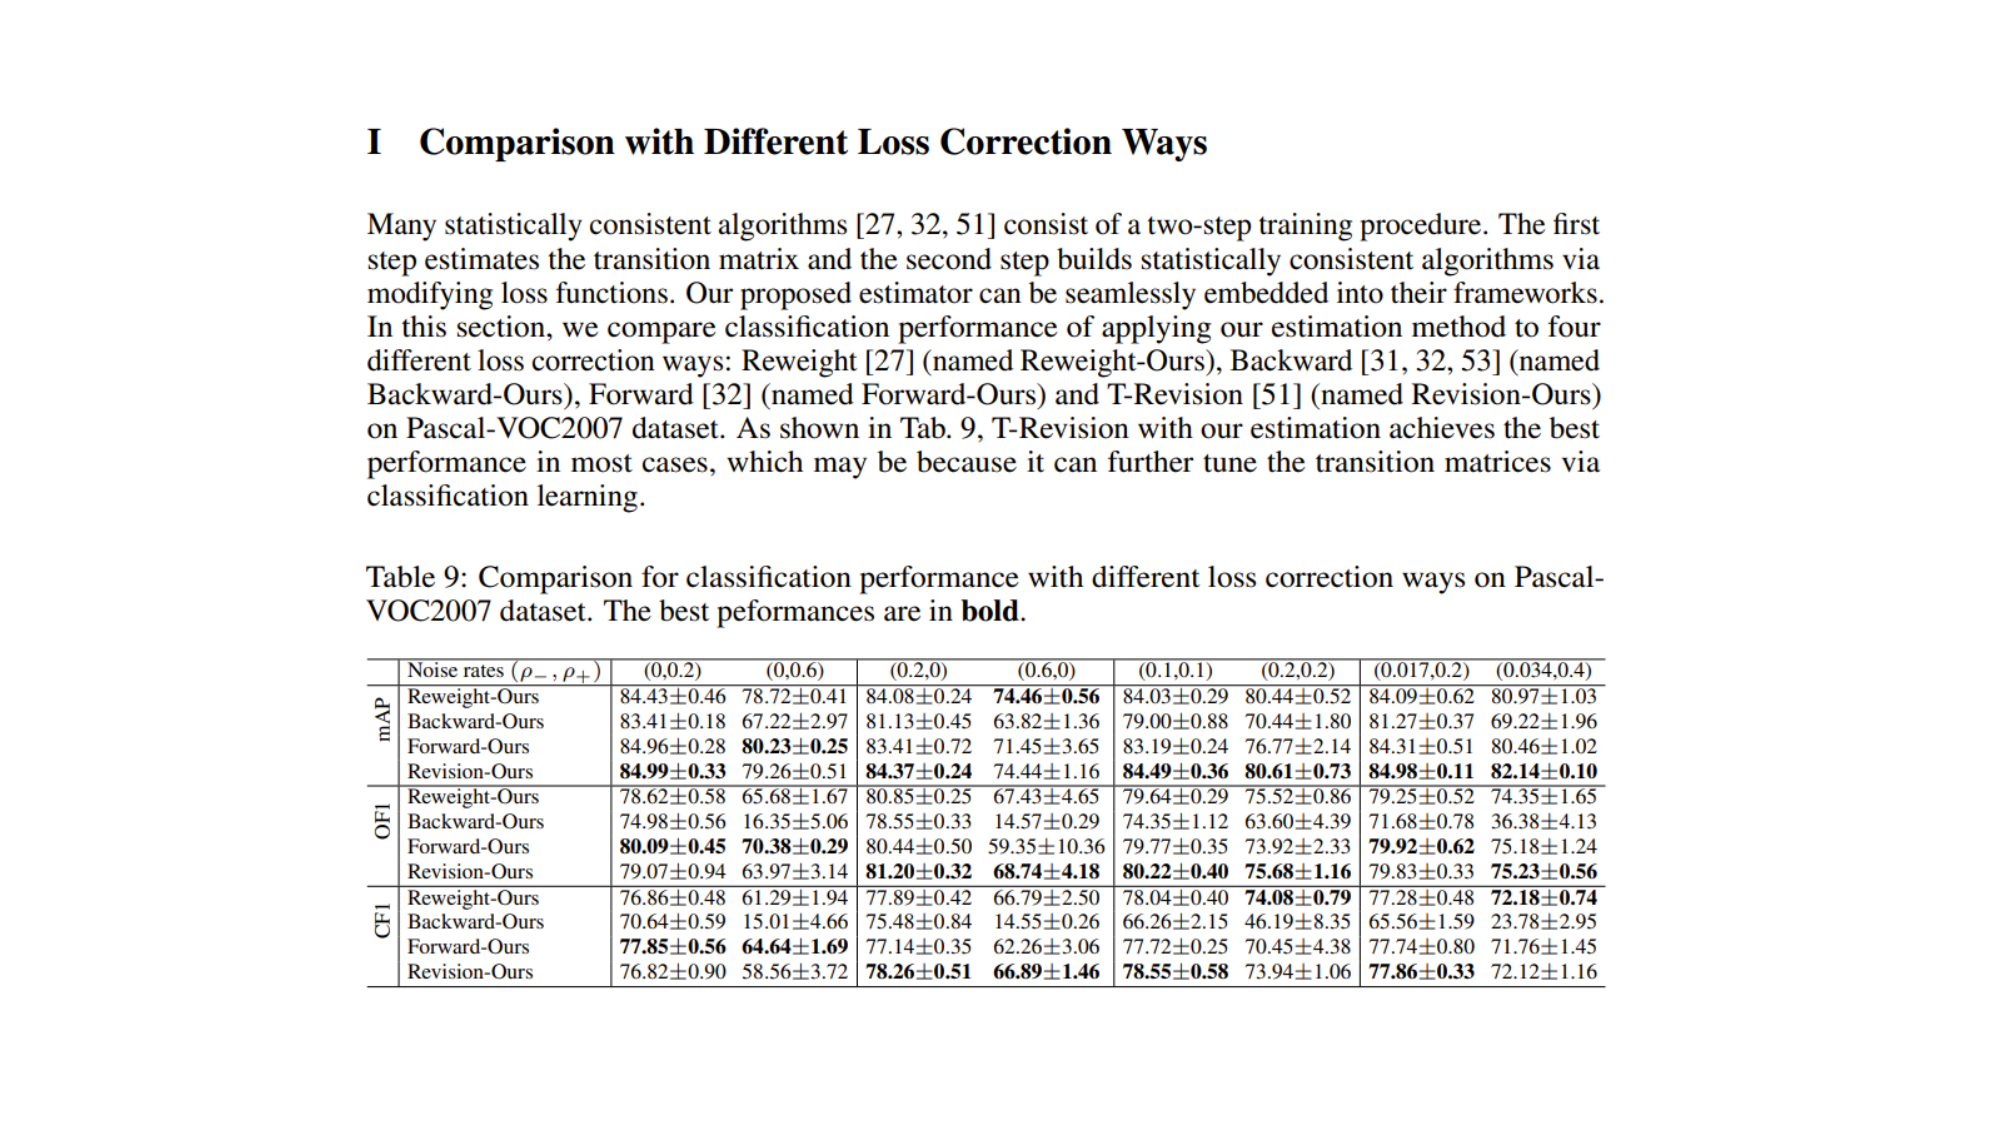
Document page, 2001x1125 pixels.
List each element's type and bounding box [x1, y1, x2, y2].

picture [305, 94, 1695, 1030]
